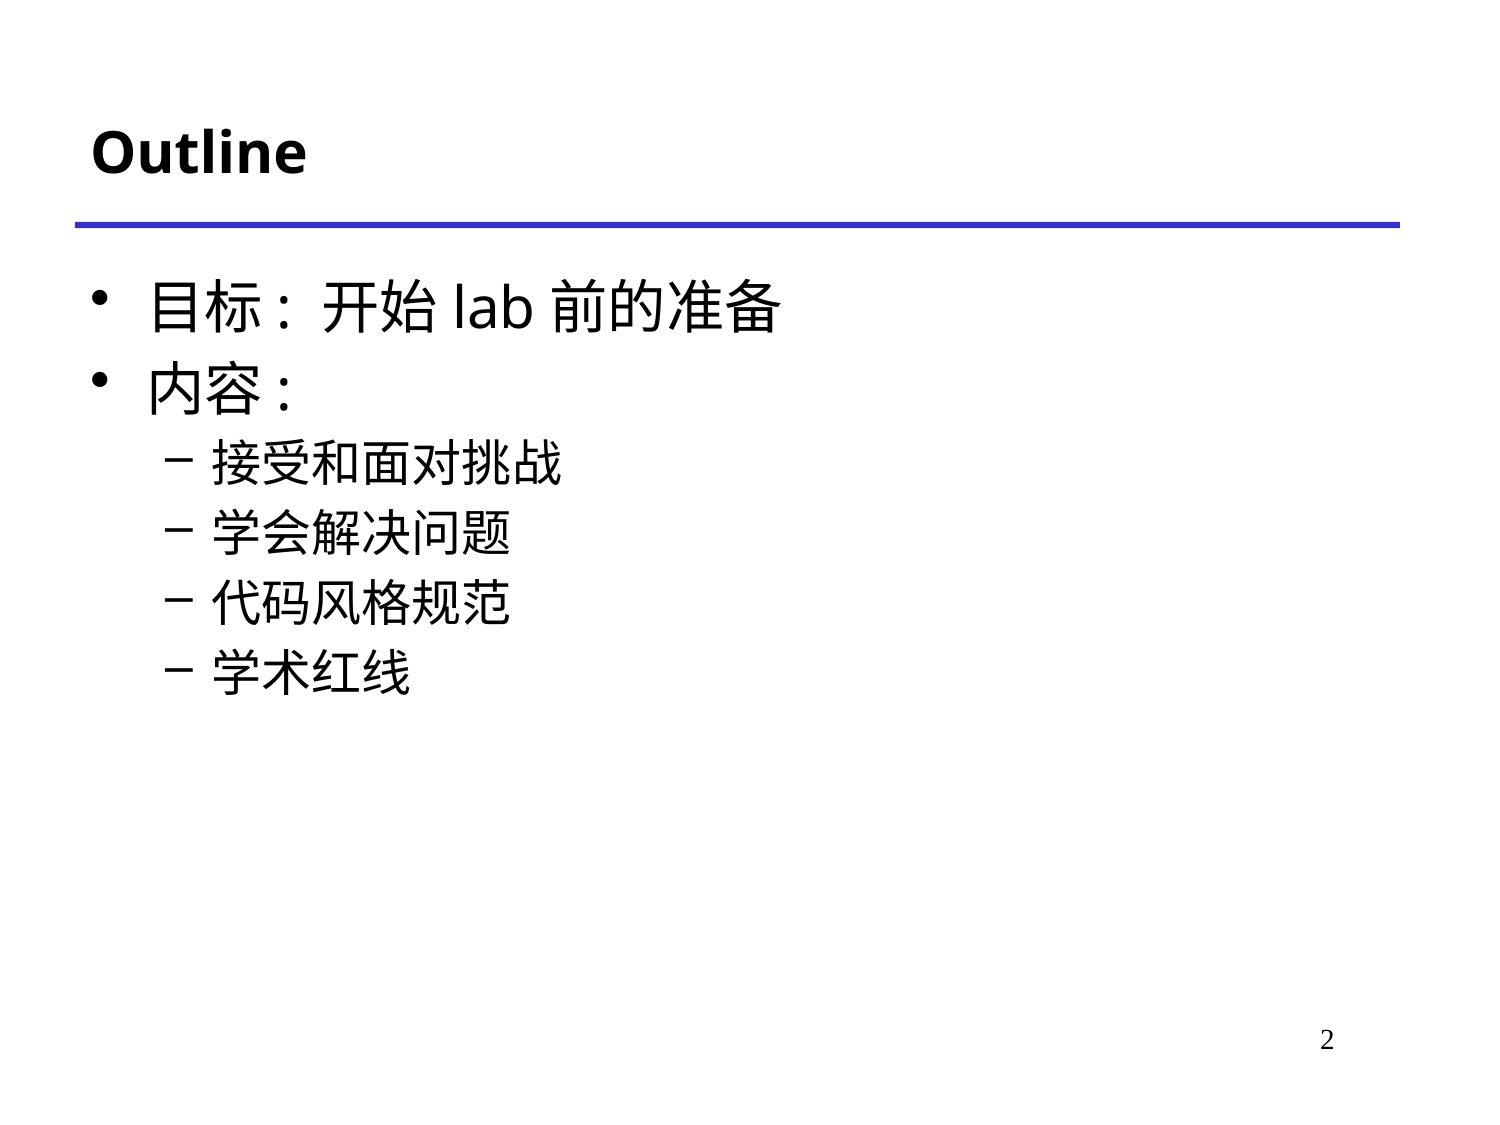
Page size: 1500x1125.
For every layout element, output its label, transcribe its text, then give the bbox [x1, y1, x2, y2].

list 目标: 开始lab前的准备 内容: 接受和面对挑战 学会解决问题 代码风格规范 学术红线 [74, 262, 1438, 988]
slide_number 2 [1137, 1012, 1351, 1088]
title Outline [74, 74, 1401, 226]
